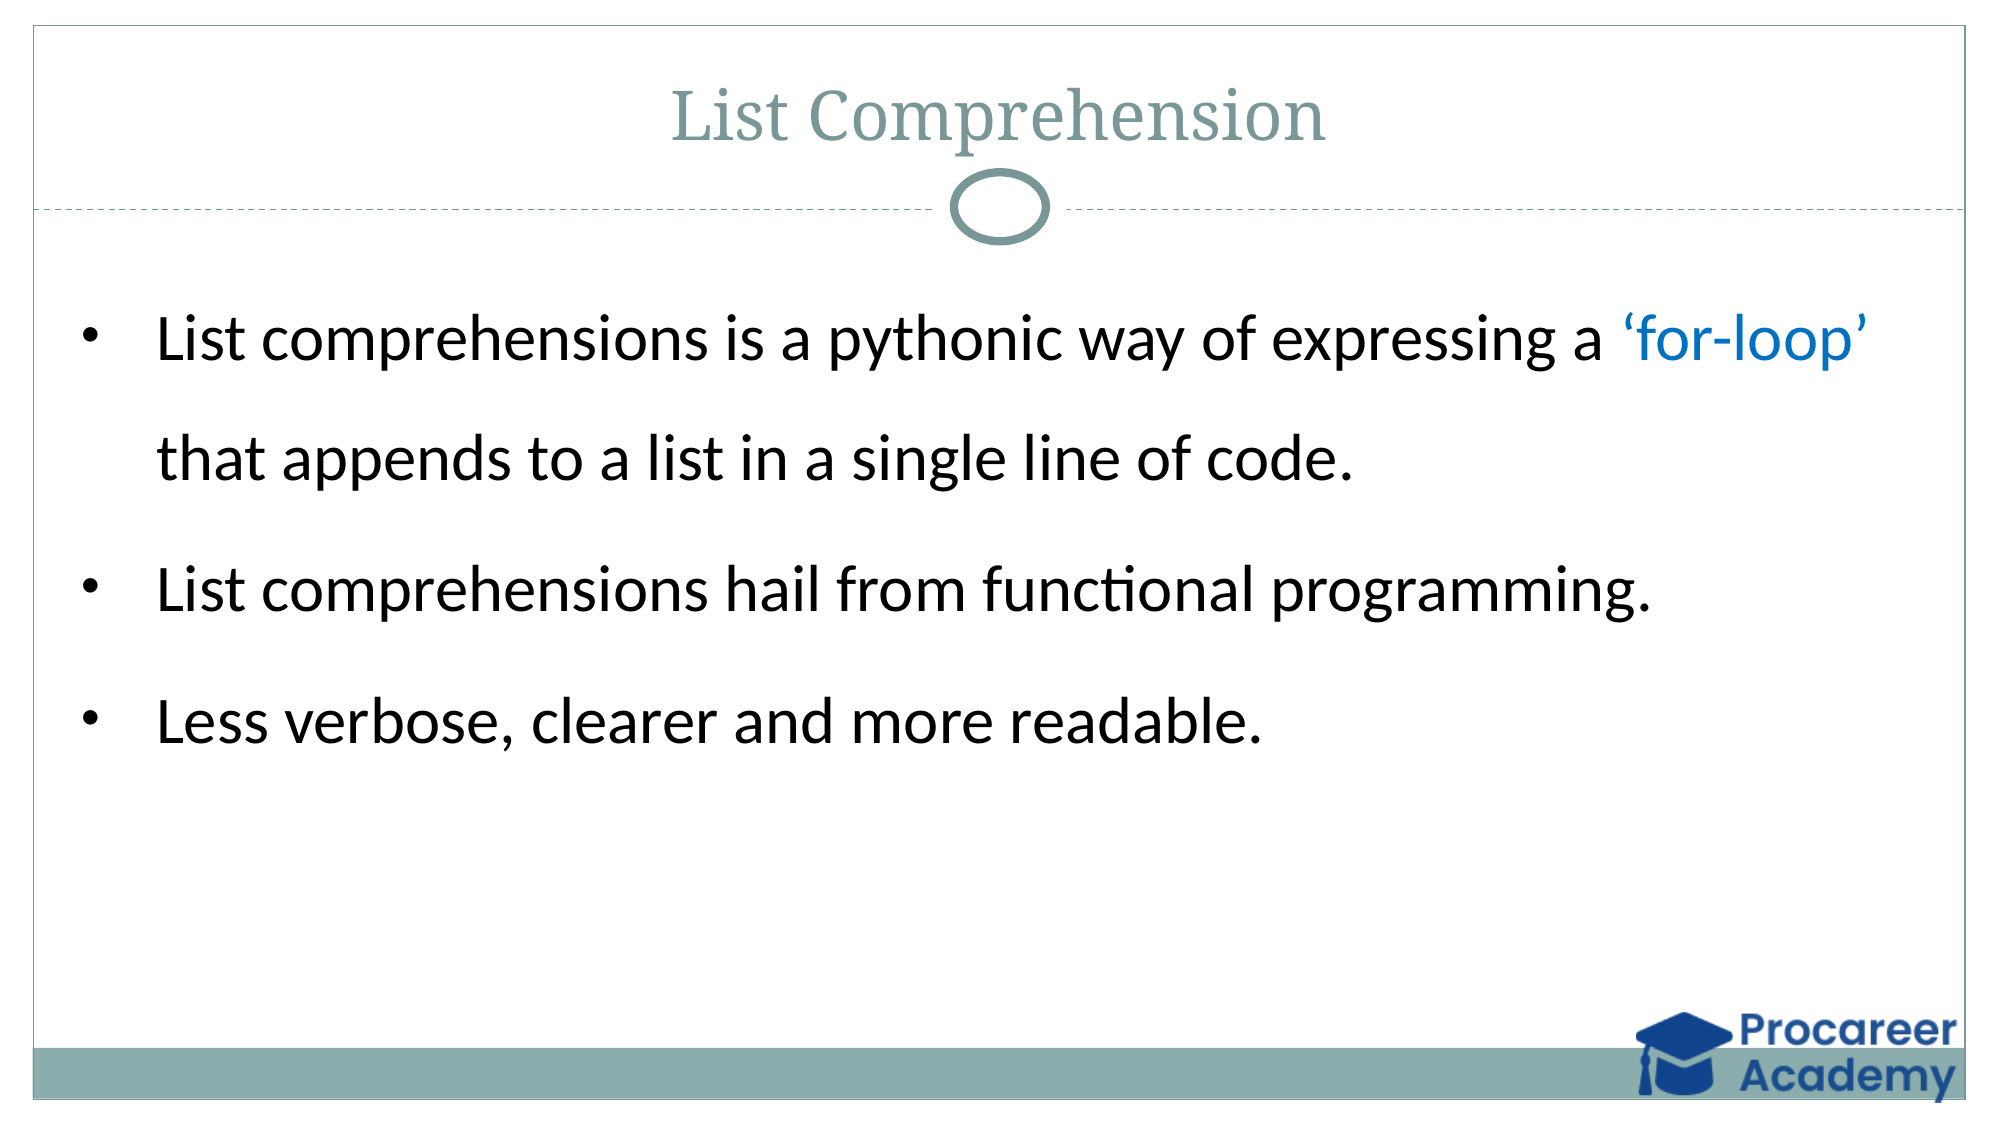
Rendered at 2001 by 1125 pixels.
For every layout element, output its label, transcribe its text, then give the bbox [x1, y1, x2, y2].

list List comprehensions is a pythonic way of expressing a ‘for-loop’ that appends to a list in a single line of code. List comprehensions hail from functional programming. Less verbose, clearer and more readable. [66, 246, 1933, 996]
picture [1636, 996, 1965, 1103]
title List Comprehension [66, 37, 1933, 162]
